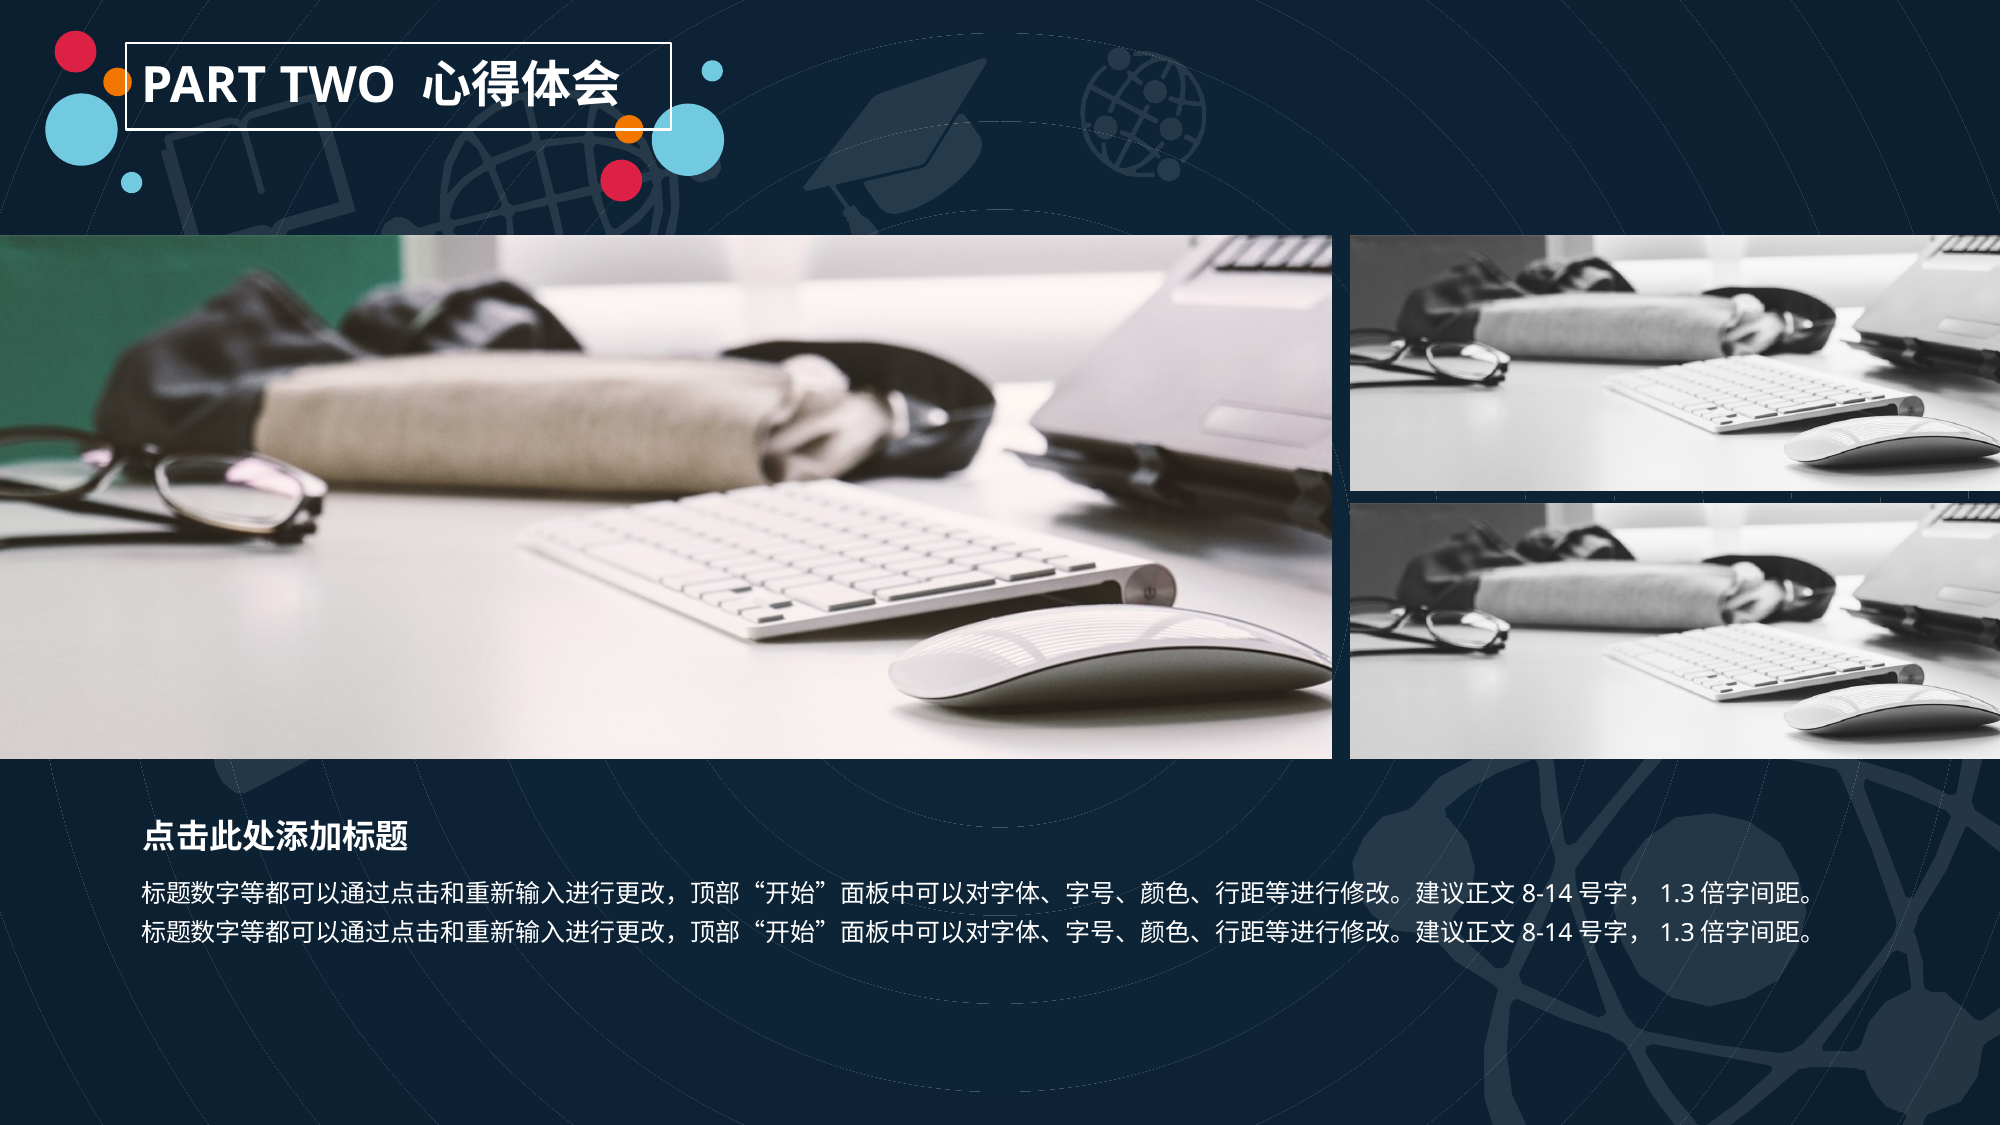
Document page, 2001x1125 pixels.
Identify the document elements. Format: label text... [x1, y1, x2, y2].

text_box 点击此处添加标题 [128, 796, 424, 863]
picture [1349, 502, 2000, 759]
picture [1349, 235, 2000, 491]
list PART TWO 心得体会 [125, 42, 672, 131]
picture [0, 235, 1332, 759]
text_box 标题数字等都可以通过点击和重新输入进行更改，顶部“开始”面板中可以对字体、字号、颜色、行距等进行修改。建议正文8-14号字，1.3倍字间距。标题数字等都可以通过点击和重新输入进行更改，顶部“开始”面板中可以对字体、字号、颜色、行距等进行修改。建议正文8-14号字，1.3倍字间距。 [126, 861, 1817, 954]
